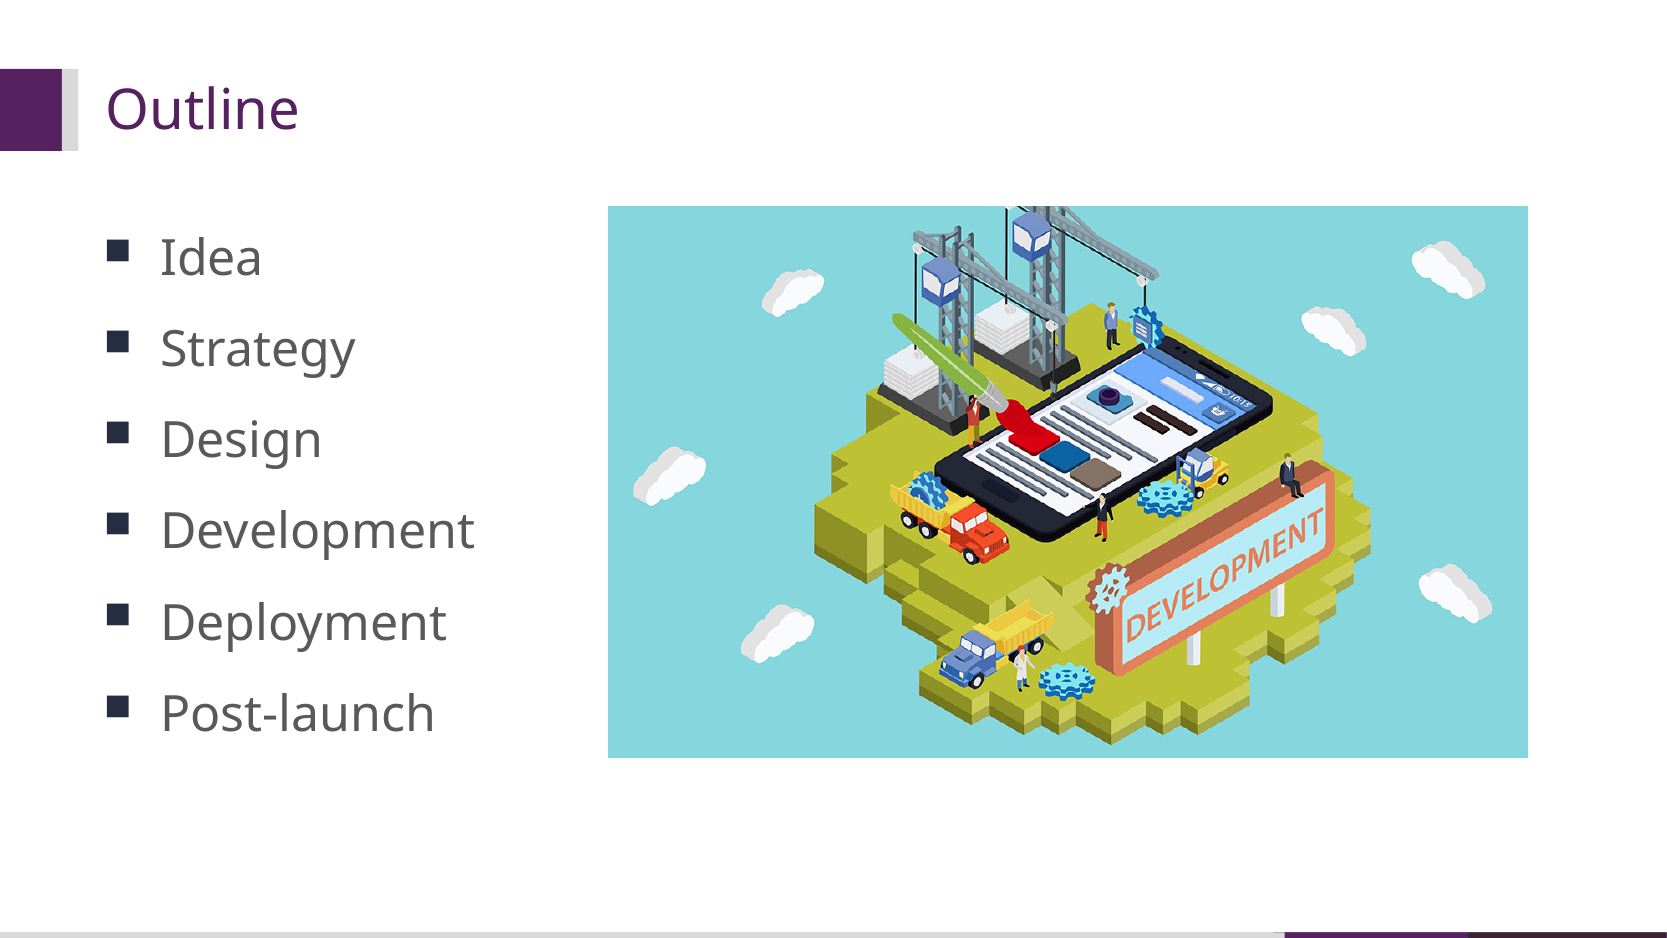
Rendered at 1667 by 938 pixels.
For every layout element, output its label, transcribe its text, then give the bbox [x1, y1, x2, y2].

picture [607, 205, 1529, 758]
title Outline [90, 66, 1469, 218]
list Idea Strategy Design Development Deployment Post-launch [90, 218, 1469, 838]
